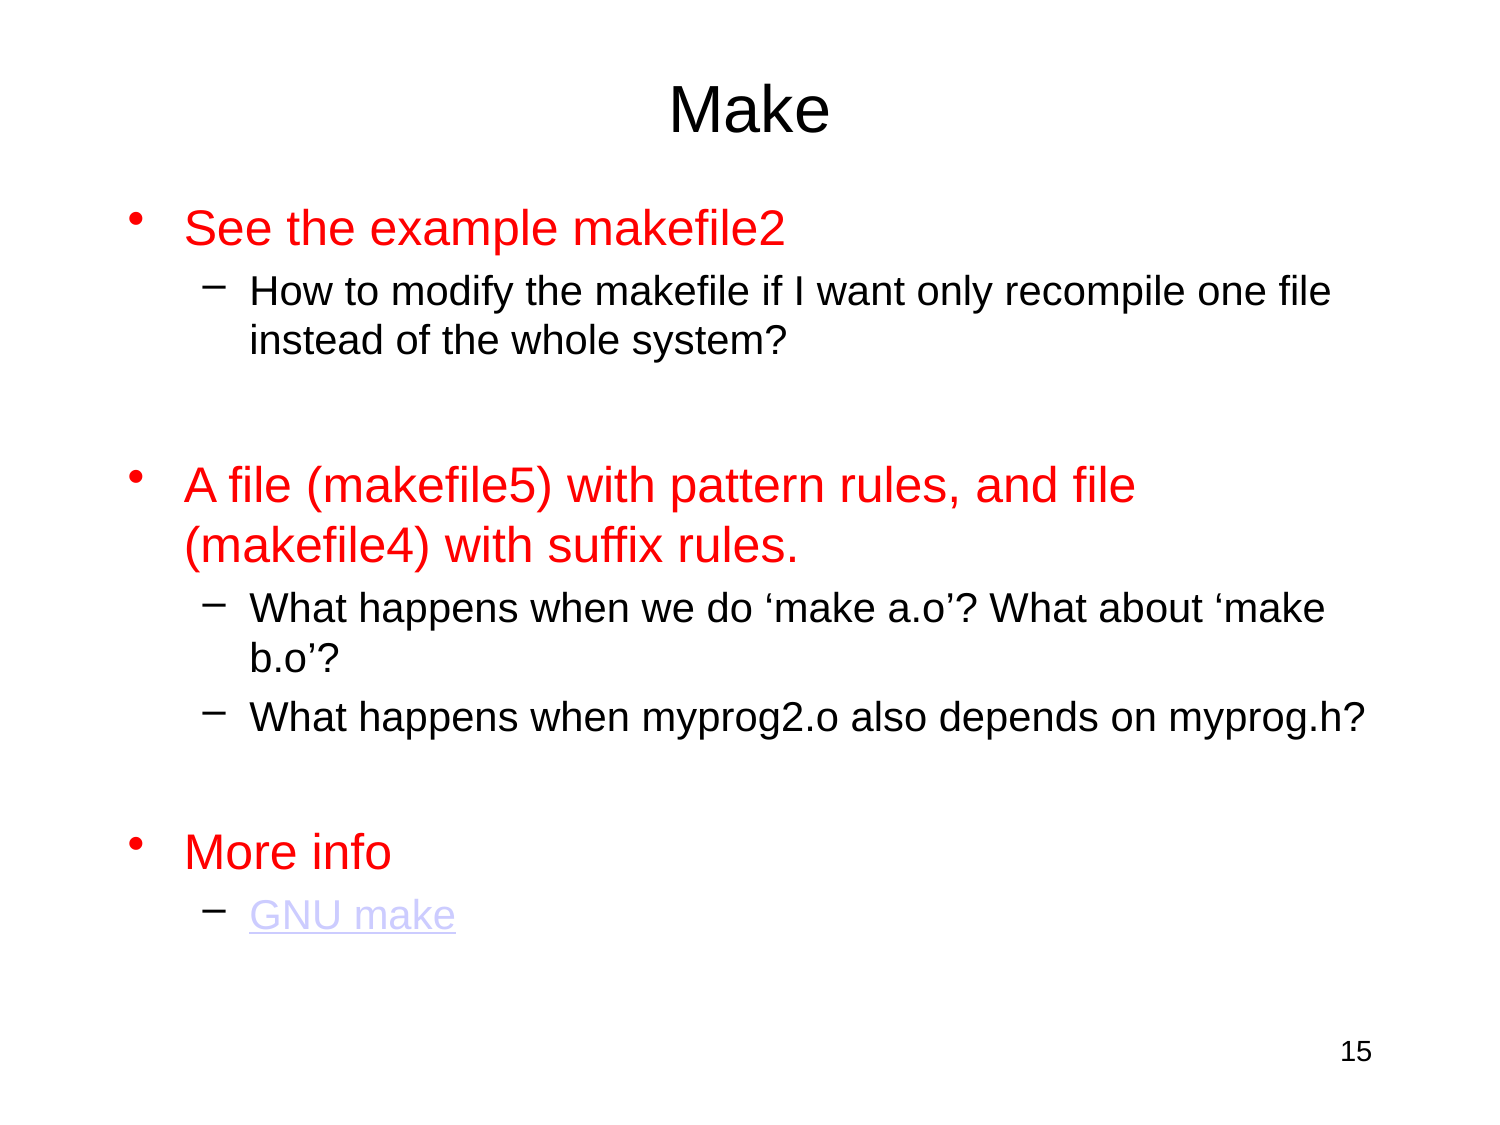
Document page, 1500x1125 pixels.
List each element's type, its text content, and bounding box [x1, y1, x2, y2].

slide_number 15 [1074, 1024, 1388, 1101]
title Make [112, 62, 1388, 150]
list See the example makefile2 How to modify the makefile if I want only recompile one file instead of the whole system? A file (makefile5) with pattern rules, and file (makefile4) with suffix rules. What happens when we do ‘make a.o’? What about ‘make b.o’? What happens when myprog2.o also depends on myprog.h? More info GNU make [112, 187, 1388, 1000]
